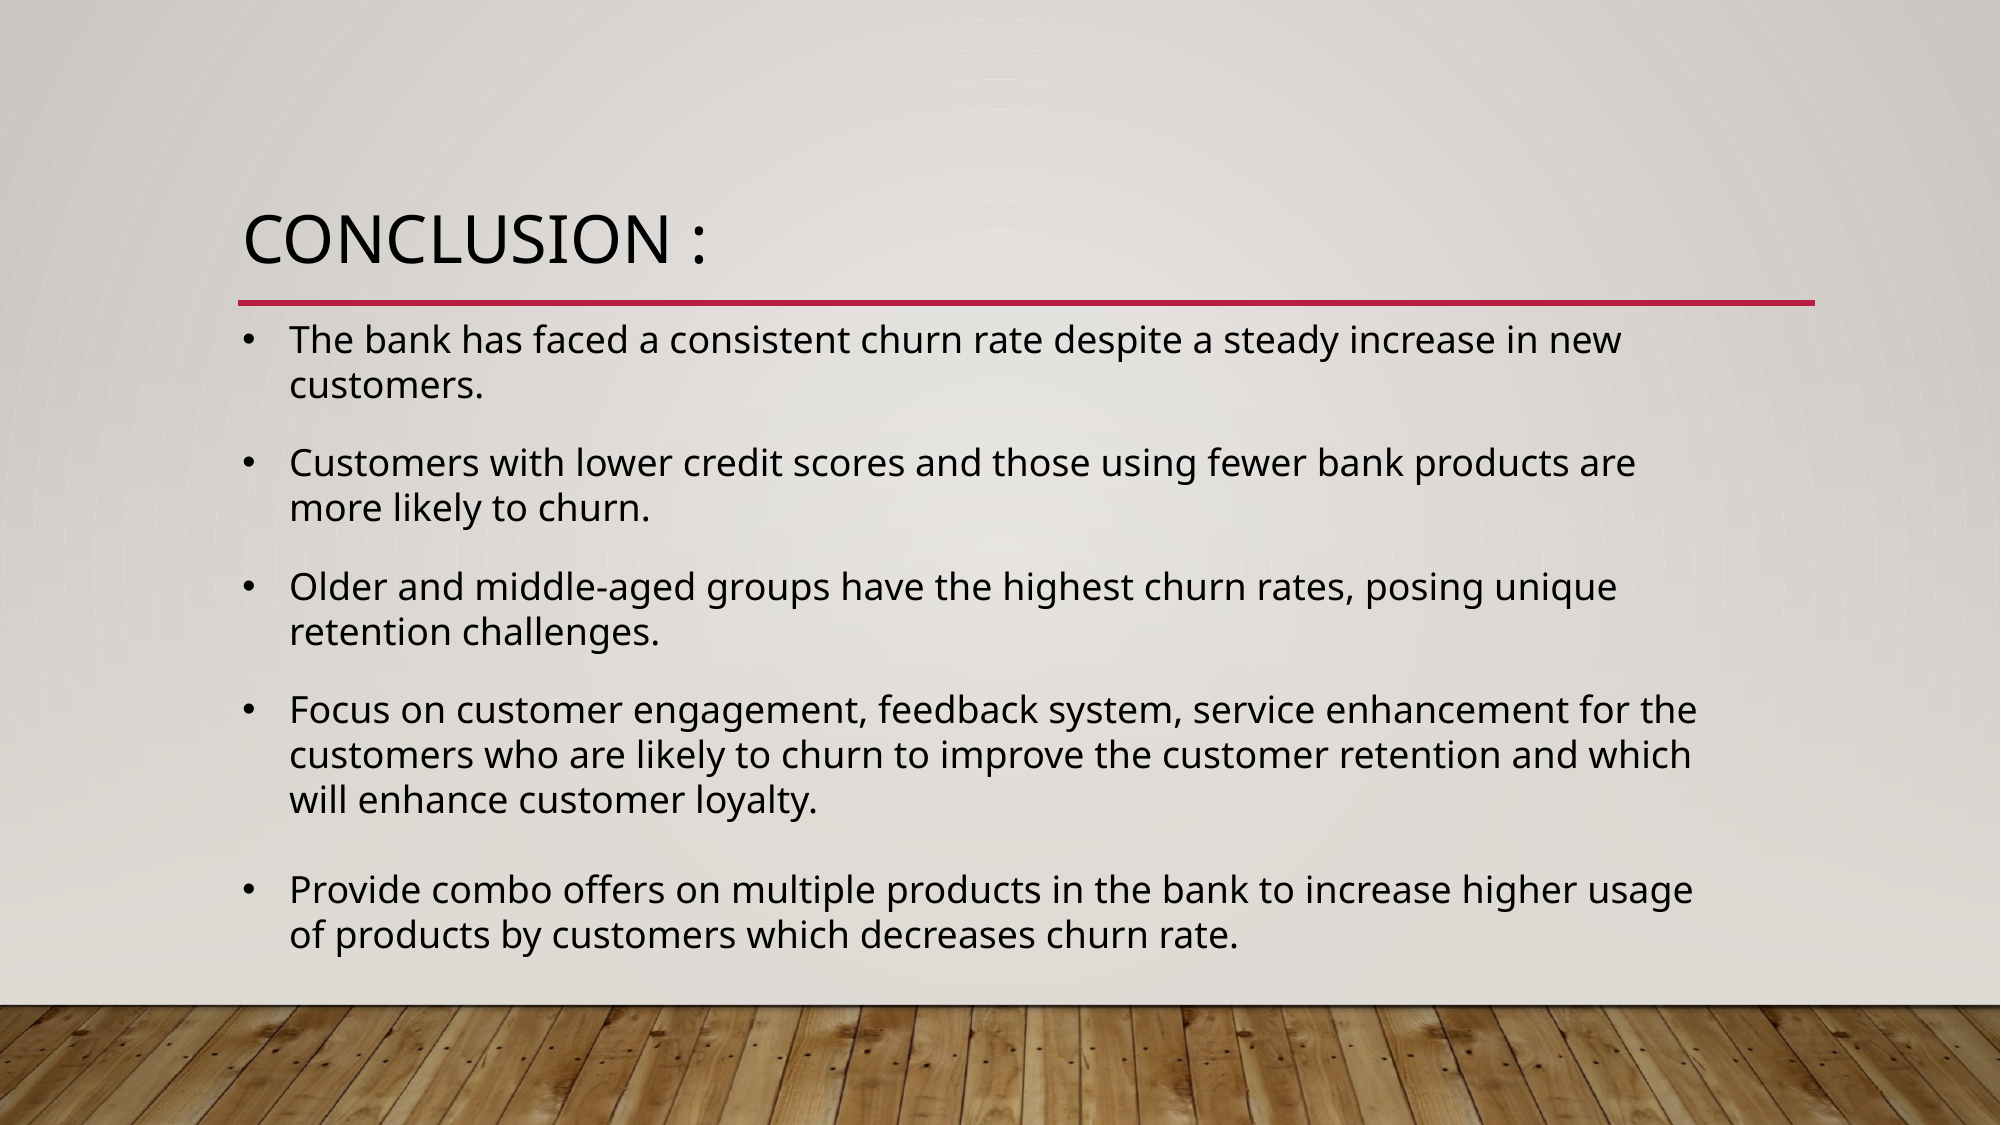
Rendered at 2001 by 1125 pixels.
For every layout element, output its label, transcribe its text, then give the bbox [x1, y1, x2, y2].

picture [0, 1005, 2000, 1125]
title Conclusion : [227, 198, 1803, 371]
text_box The bank has faced a consistent churn rate despite a steady increase in new customers. Customers with lower credit scores and those using fewer bank products are more likely to churn. Older and middle-aged groups have the highest churn rates, posing unique retention challenges. Focus on customer engagement, feedback system, service enhancement for the customers who are likely to churn to improve the customer retention and which will enhance customer loyalty. Provide combo offers on multiple products in the bank to increase higher usage of products by customers which decreases churn rate. [227, 308, 1740, 1009]
